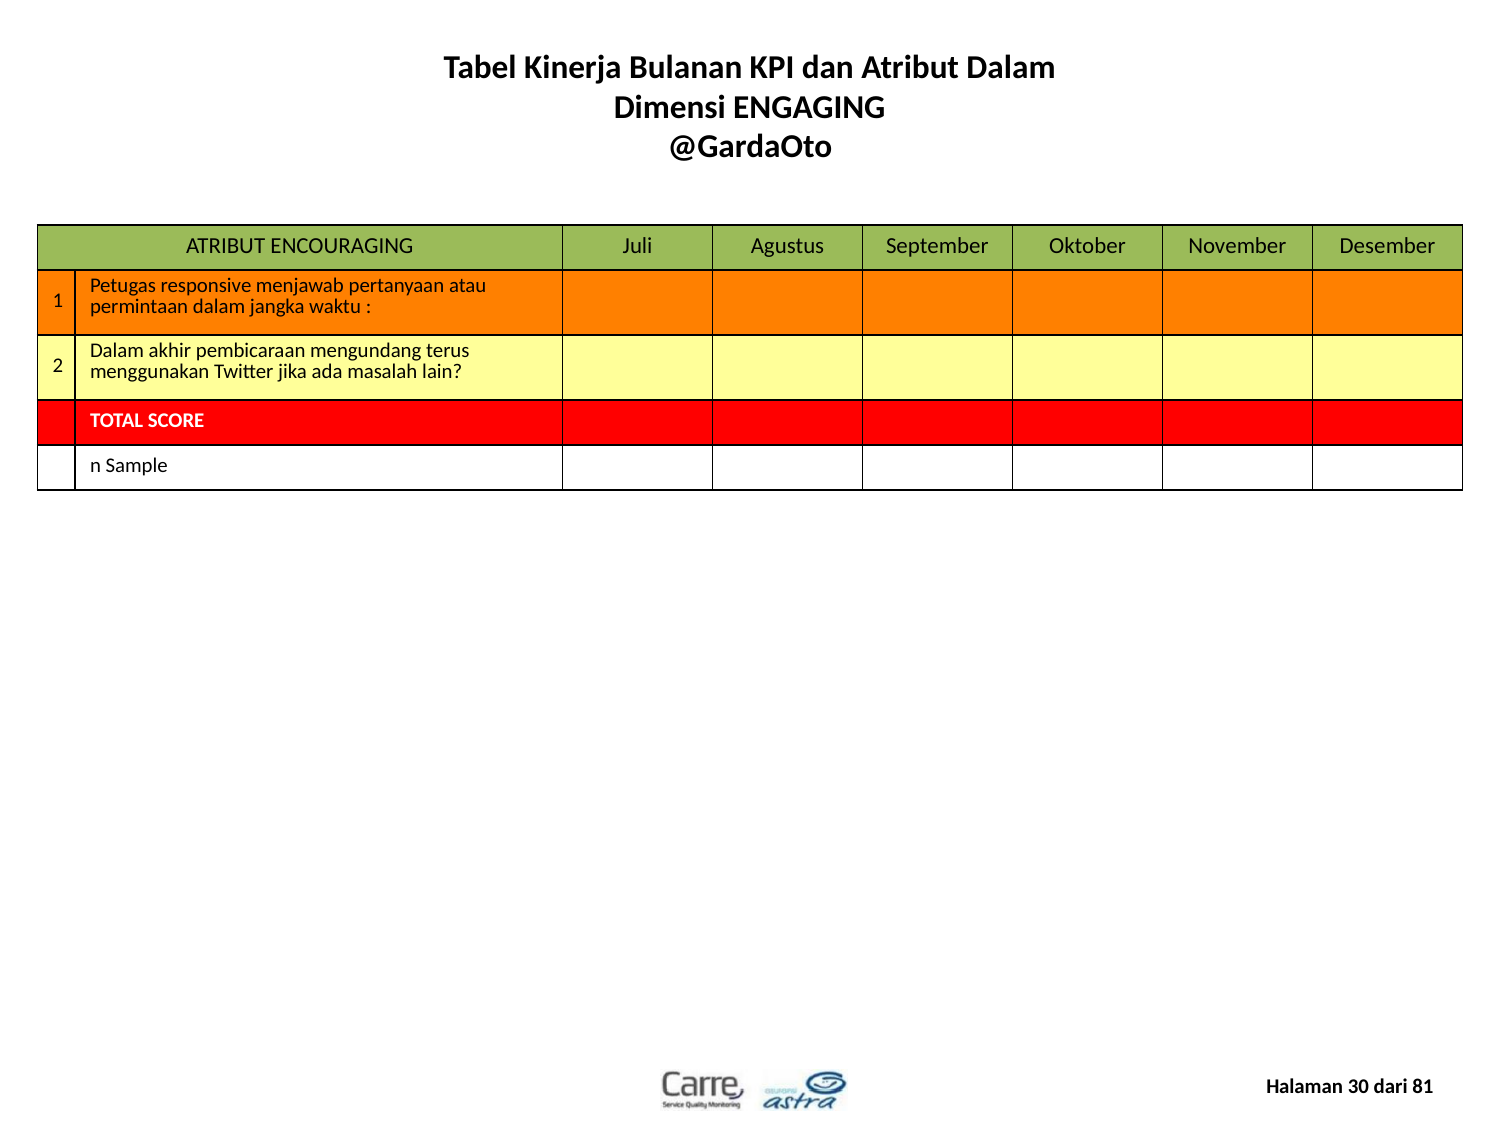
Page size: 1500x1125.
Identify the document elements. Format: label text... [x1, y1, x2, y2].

table_cell [1013, 401, 1162, 444]
table_cell [863, 401, 1012, 444]
table_cell [1313, 446, 1462, 489]
table_cell [1163, 401, 1312, 444]
table_cell [863, 446, 1012, 489]
table_cell Dalam akhir pembicaraan mengundang terus menggunakan Twitter jika ada masalah lain? [76, 336, 562, 399]
table_cell [1013, 336, 1162, 399]
table_cell [863, 271, 1012, 334]
table_cell [1313, 271, 1462, 334]
table_cell [713, 401, 862, 444]
table_cell [713, 271, 862, 334]
table_header Desember [1313, 226, 1462, 269]
table_cell [38, 446, 74, 489]
table_cell 1 [38, 271, 74, 334]
table_header Agustus [713, 226, 862, 269]
picture [659, 1064, 848, 1118]
table_cell [1313, 336, 1462, 399]
text_box Halaman 30 dari 81 [1251, 1065, 1449, 1105]
table_header November [1163, 226, 1312, 269]
table_cell TOTAL SCORE [76, 401, 562, 444]
table_header ATRIBUT ENCOURAGING [38, 226, 562, 269]
text_box Tabel Kinerja Bulanan KPI dan Atribut Dalam Dimensi ENGAGING @GardaOto [428, 37, 1072, 172]
table_cell n Sample [76, 446, 562, 489]
table_cell [713, 446, 862, 489]
table_cell [1163, 336, 1312, 399]
table_header September [863, 226, 1012, 269]
table_cell [38, 401, 74, 444]
table_cell [1313, 401, 1462, 444]
table_cell [1163, 271, 1312, 334]
table_cell [1013, 271, 1162, 334]
table_cell [563, 271, 712, 334]
table_cell [563, 401, 712, 444]
table_cell [863, 336, 1012, 399]
table_cell [563, 336, 712, 399]
table_cell [563, 446, 712, 489]
table_header Juli [563, 226, 712, 269]
table_header Oktober [1013, 226, 1162, 269]
table_cell [713, 336, 862, 399]
table_cell Petugas responsive menjawab pertanyaan atau permintaan dalam jangka waktu : [76, 271, 562, 334]
table_cell [1013, 446, 1162, 489]
table_cell [1163, 446, 1312, 489]
table_cell 2 [38, 336, 74, 399]
